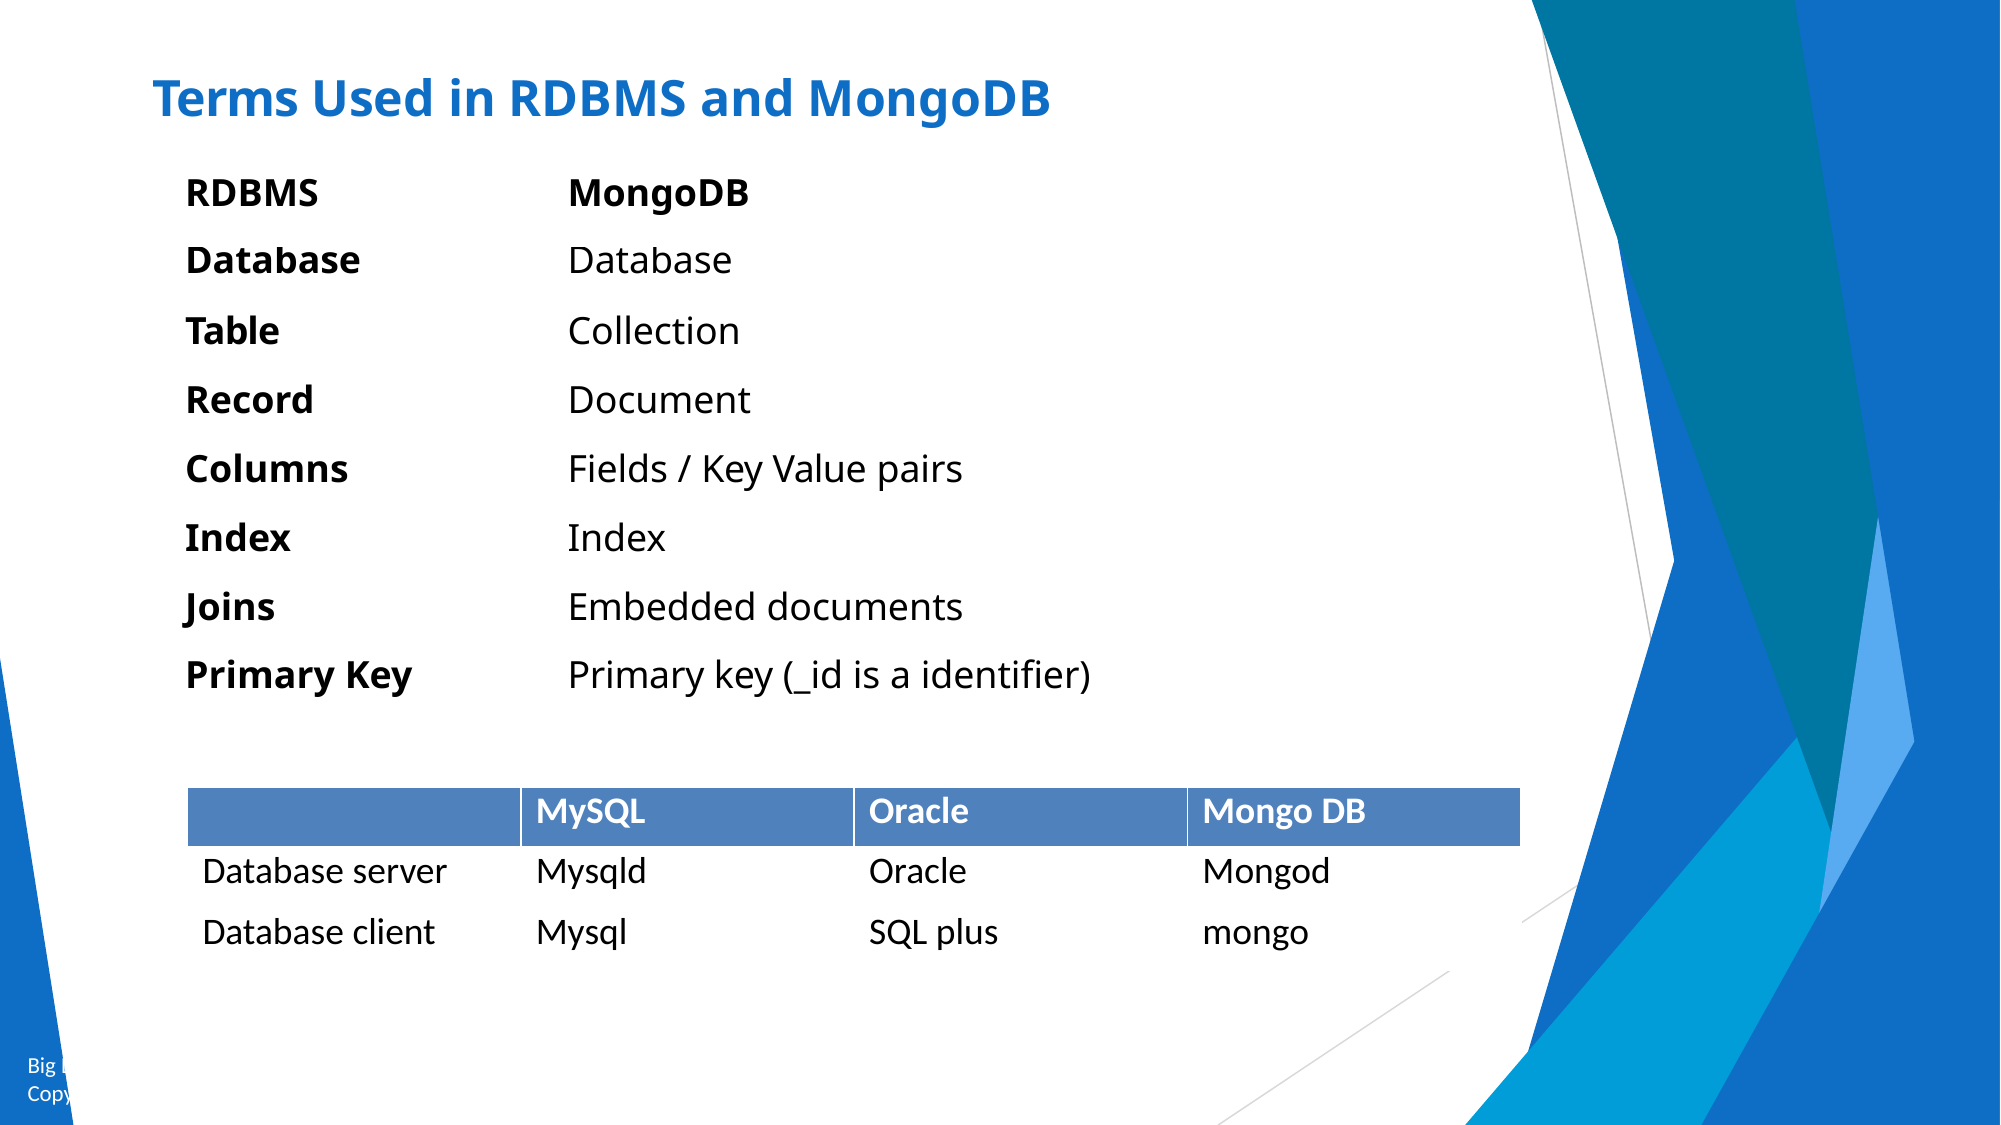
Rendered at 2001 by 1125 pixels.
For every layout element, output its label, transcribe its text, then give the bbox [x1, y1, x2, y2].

table_cell Database server [188, 851, 520, 908]
table_cell Mysqld [522, 851, 853, 908]
table_cell Database [176, 247, 556, 312]
table_header MongoDB [558, 176, 1239, 241]
title Terms Used in RDBMS and MongoDB [69, 65, 1931, 254]
table_header Mongo DB [1188, 788, 1520, 846]
table_cell Oracle [855, 851, 1187, 908]
table_cell Columns [176, 452, 556, 519]
table_cell Collection [558, 314, 1239, 381]
table_cell Mongod [1188, 851, 1520, 908]
table_cell SQL plus [855, 910, 1187, 969]
table_cell Embedded documents [558, 589, 1239, 657]
table_cell Database client [188, 910, 520, 969]
table_cell Table [176, 314, 556, 381]
table_cell Mysql [522, 910, 853, 969]
table_cell Index [176, 520, 556, 588]
table_cell Primary Key [176, 658, 556, 725]
table_cell Primary key (_id is a identifier) [558, 658, 1239, 725]
table_cell Database [558, 247, 1239, 312]
table_header MySQL [522, 788, 853, 846]
footer Big Data and Analytics by Seema Acharya and Subhashini Chellappan Copyright 2015, WILEY INDIA PVT. LTD. [25, 1054, 667, 1125]
table_cell mongo [1188, 910, 1520, 969]
table_cell Document [558, 383, 1239, 450]
table_cell Index [558, 520, 1239, 588]
table_header Oracle [855, 788, 1187, 846]
table_header [188, 788, 520, 846]
table_cell Fields / Key Value pairs [558, 452, 1239, 519]
table_cell Record [176, 383, 556, 450]
table_cell Joins [176, 589, 556, 657]
table_header RDBMS [176, 176, 556, 241]
